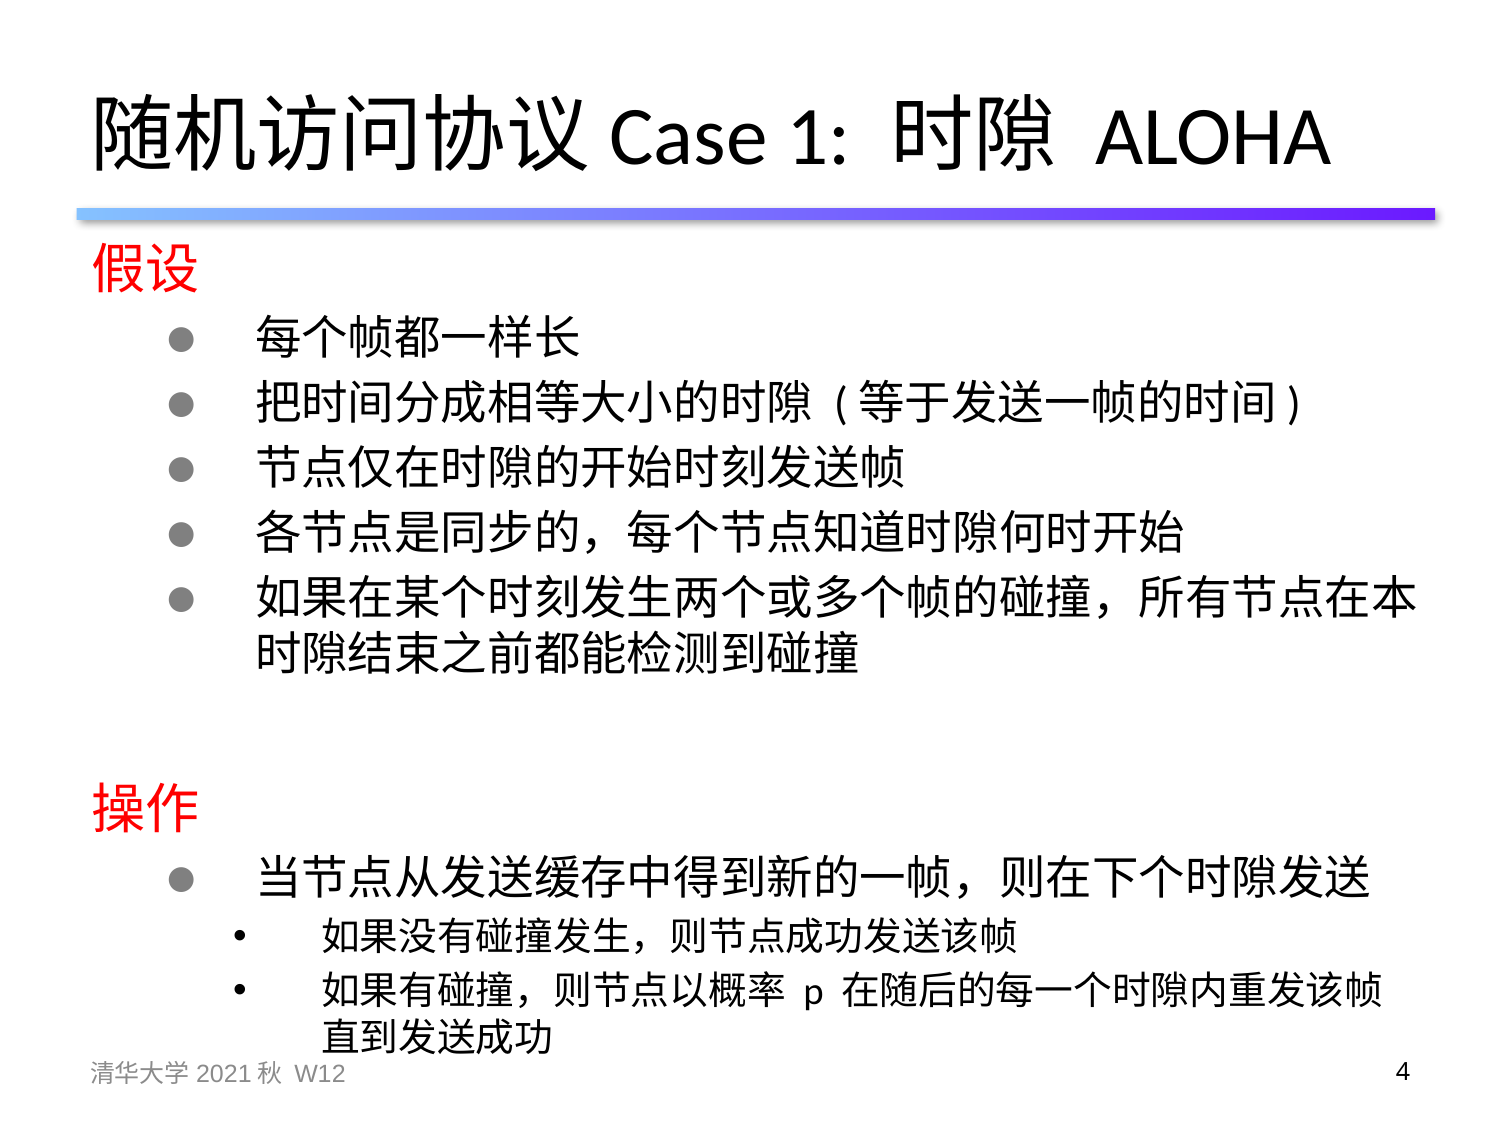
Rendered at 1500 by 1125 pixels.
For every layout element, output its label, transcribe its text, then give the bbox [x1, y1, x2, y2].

slide_number 清华大学2021秋 W12 [75, 1042, 425, 1103]
text_box [243, 209, 247, 220]
slide_number 4 [1074, 1042, 1425, 1103]
title 随机访问协议Case 1: 时隙 ALOHA [75, 54, 1425, 209]
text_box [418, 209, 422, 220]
list 假设 每个帧都一样长 把时间分成相等大小的时隙 (等于发送一帧的时间) 节点仅在时隙的开始时刻发送帧 各节点是同步的，每个节点知道时隙何时开始 如果在某个时刻发生两个或多个帧的碰撞，所有节点在本时隙结束之前都能检测到碰撞 操作 当节点从发送缓存中得到新的一帧，则在下个时隙发送 如果没有碰撞发生，则节点成功发送该帧 如果有碰撞，则节点以概率 p 在随后的每一个时隙内重发该帧直到发送成功 [76, 226, 1436, 1071]
